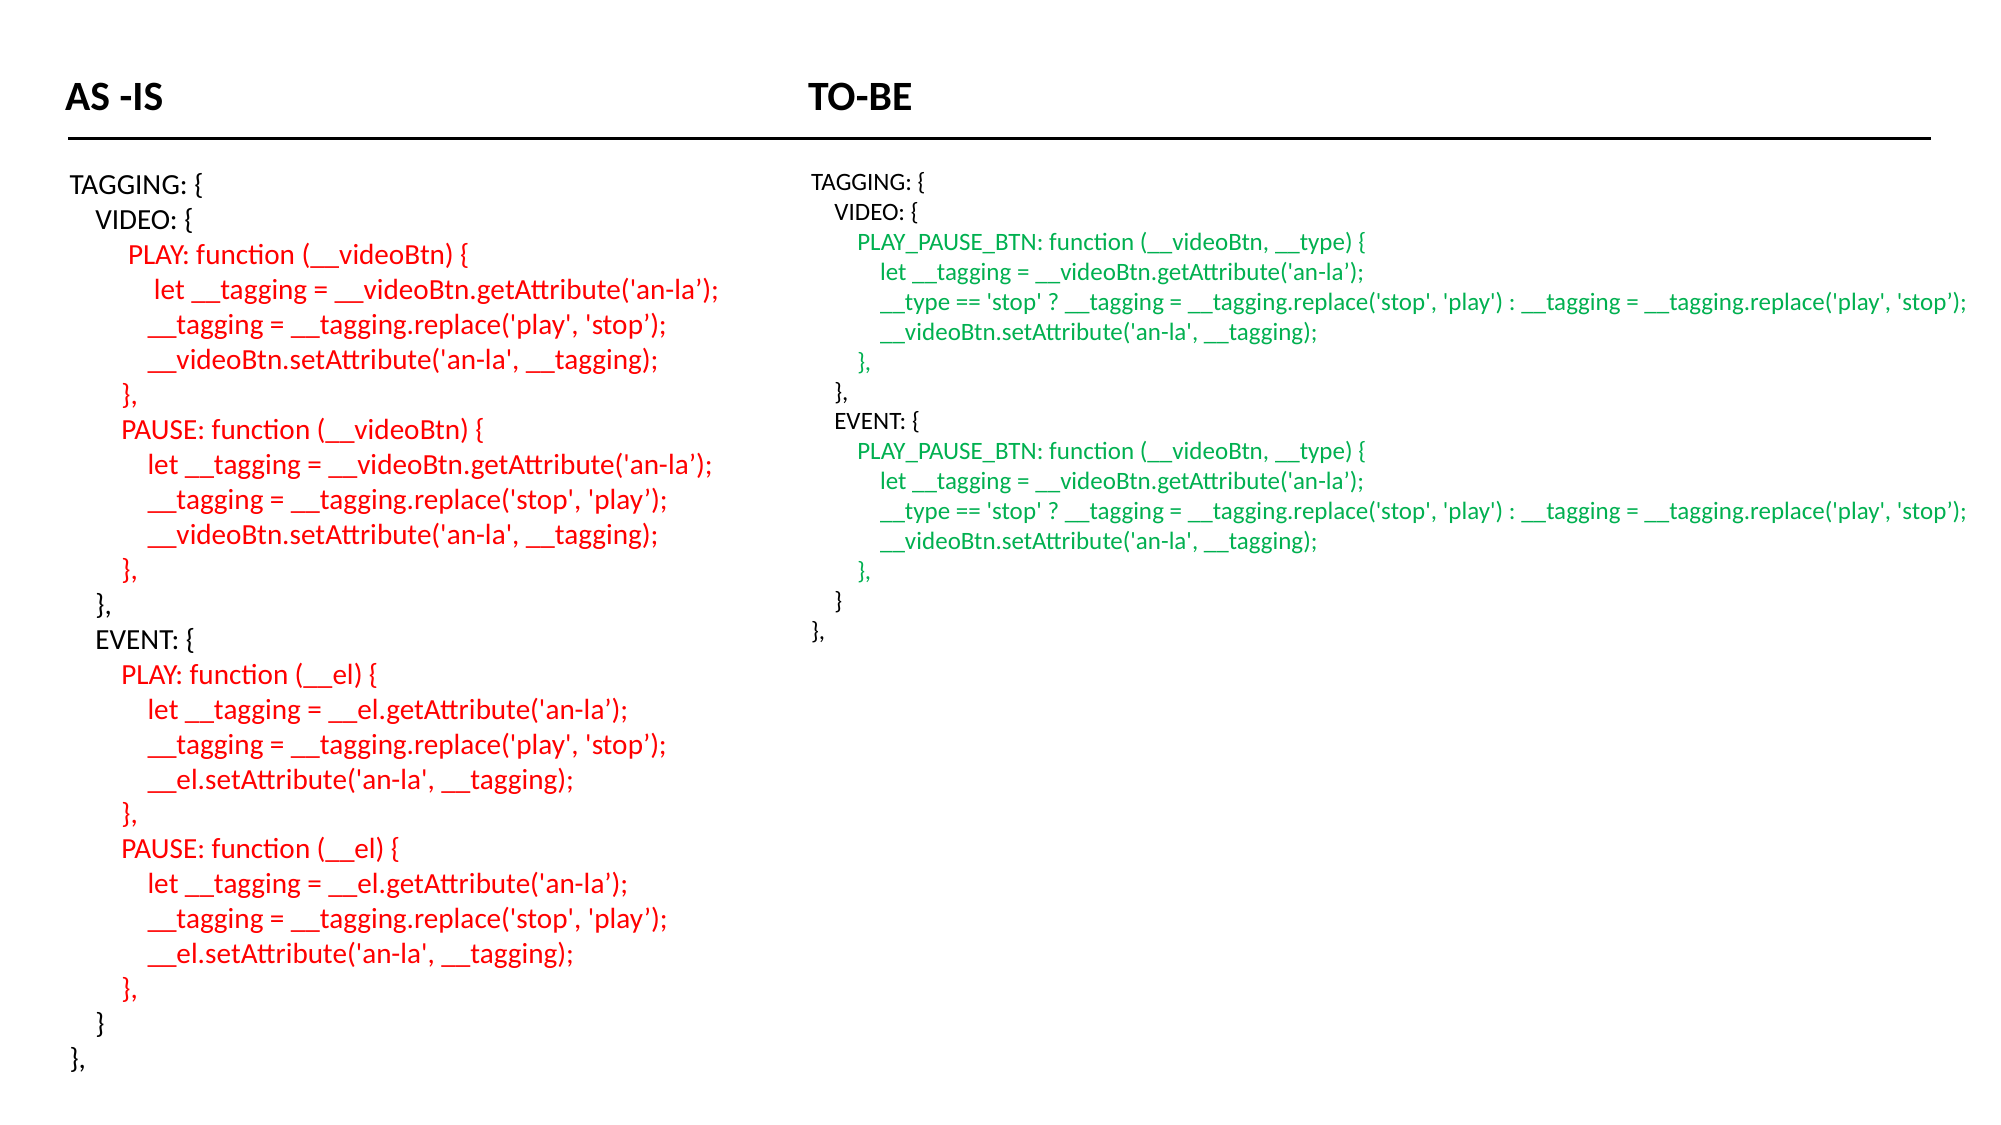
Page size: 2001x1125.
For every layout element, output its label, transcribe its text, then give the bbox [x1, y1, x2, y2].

text_box TO-BE [793, 61, 928, 127]
text_box TAGGING: { VIDEO: { PLAY: function (__videoBtn) { let __tagging = __videoBtn.getAttribute('an-la’); __tagging = __tagging.replace('play', 'stop’); __videoBtn.setAttribute('an-la', __tagging); }, PAUSE: function (__videoBtn) { let __tagging = __videoBtn.getAttribute('an-la’); __tagging = __tagging.replace('stop', 'play’); __videoBtn.setAttribute('an-la', __tagging); }, }, EVENT: { PLAY: function (__el) { let __tagging = __el.getAttribute('an-la’); __tagging = __tagging.replace('play', 'stop’); __el.setAttribute('an-la', __tagging); }, PAUSE: function (__el) { let __tagging = __el.getAttribute('an-la’); __tagging = __tagging.replace('stop', 'play’); __el.setAttribute('an-la', __tagging); }, } }, [54, 158, 735, 1082]
text_box AS -IS [50, 61, 179, 127]
text_box TAGGING: { VIDEO: { PLAY_PAUSE_BTN: function (__videoBtn, __type) { let __tagging = __videoBtn.getAttribute('an-la’); __type == 'stop' ? __tagging = __tagging.replace('stop', 'play') : __tagging = __tagging.replace('play', 'stop’); __videoBtn.setAttribute('an-la', __tagging); }, }, EVENT: { PLAY_PAUSE_BTN: function (__videoBtn, __type) { let __tagging = __videoBtn.getAttribute('an-la’); __type == 'stop' ? __tagging = __tagging.replace('stop', 'play') : __tagging = __tagging.replace('play', 'stop’); __videoBtn.setAttribute('an-la', __tagging); }, } }, [796, 158, 1985, 652]
